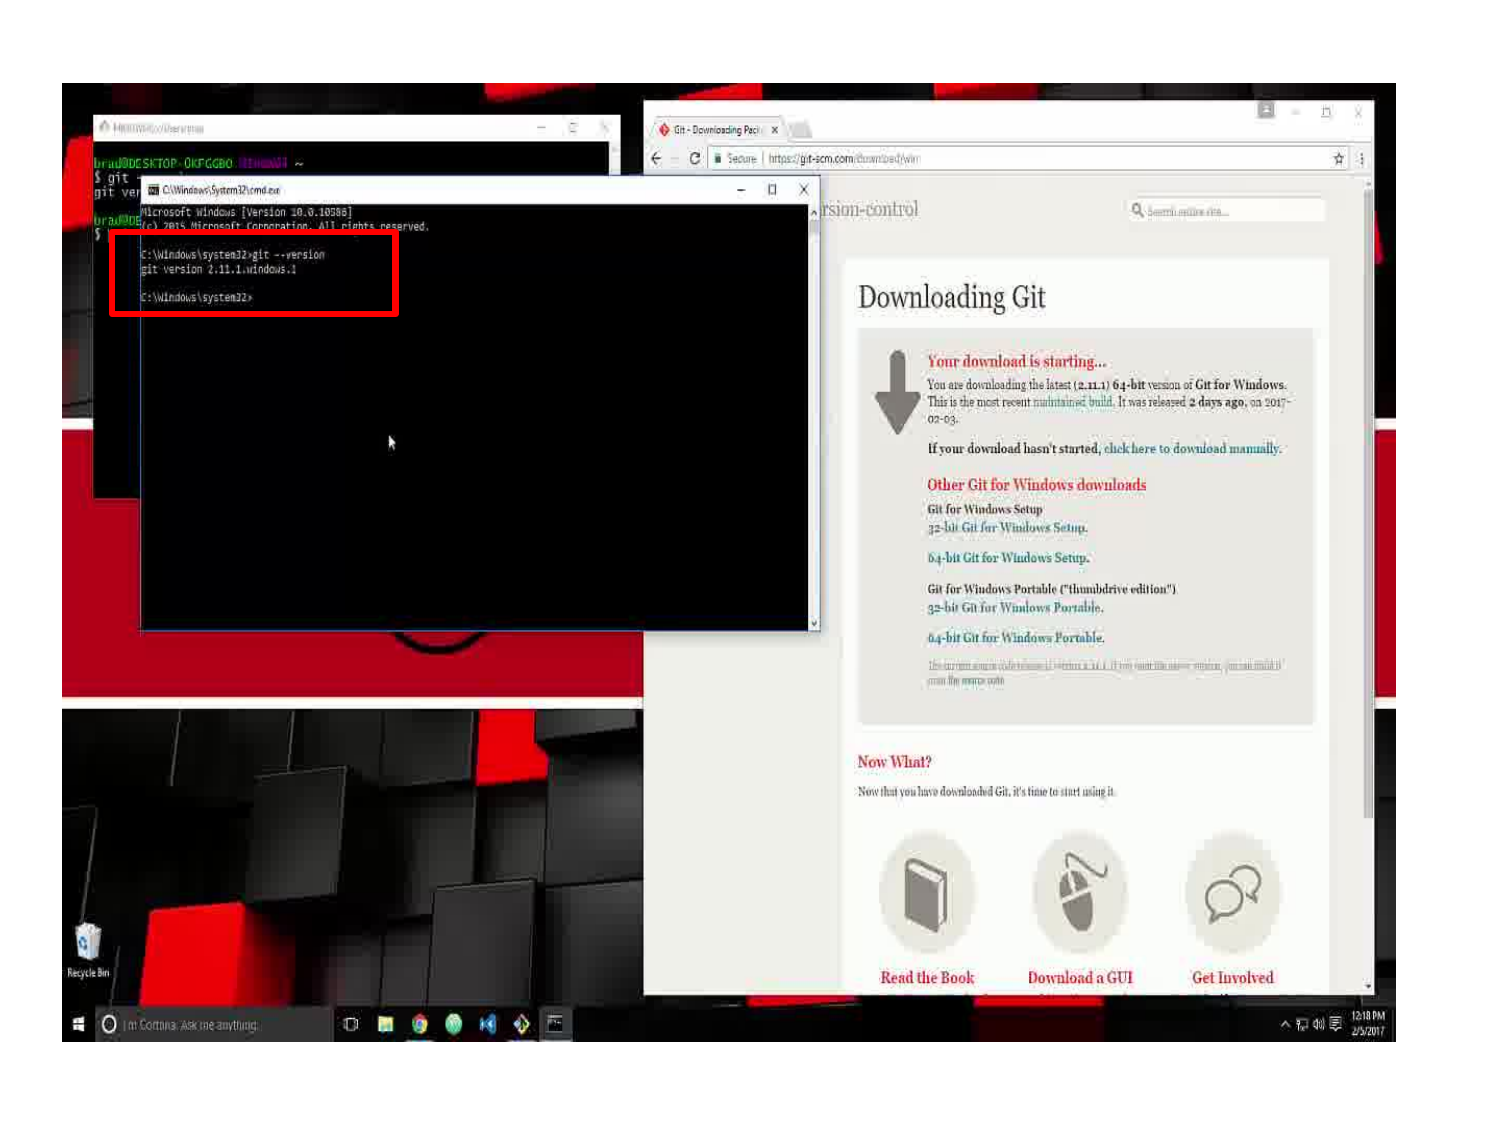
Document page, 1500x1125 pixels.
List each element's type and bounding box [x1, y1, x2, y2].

picture [62, 83, 1396, 1042]
